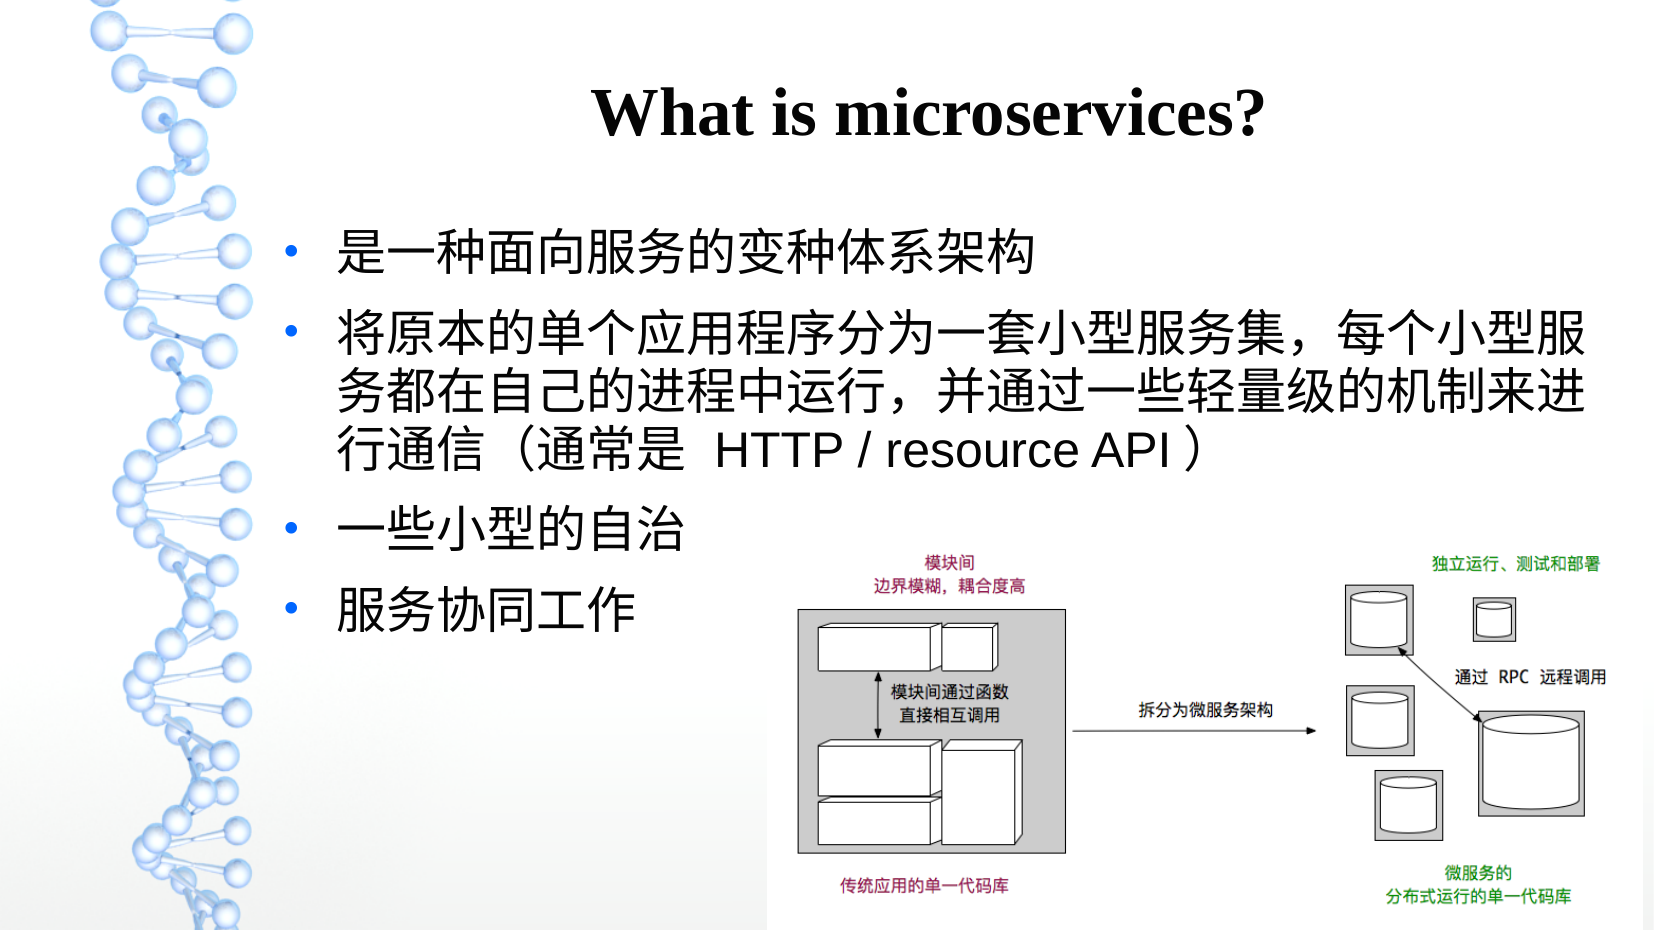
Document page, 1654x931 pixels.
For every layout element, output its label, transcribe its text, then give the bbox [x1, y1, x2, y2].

text_box 是一种面向服务的变种体系架构 将原本的单个应用程序分为一套小型服务集，每个小型服务都在自己的进程中运行，并通过一些轻量级的机制来进行通信（通常是 HTTP / resource API） 一些小型的自治 服务协同工作 [265, 224, 1595, 764]
picture [0, 0, 1654, 931]
text_box What is microservices? [265, 35, 1595, 189]
